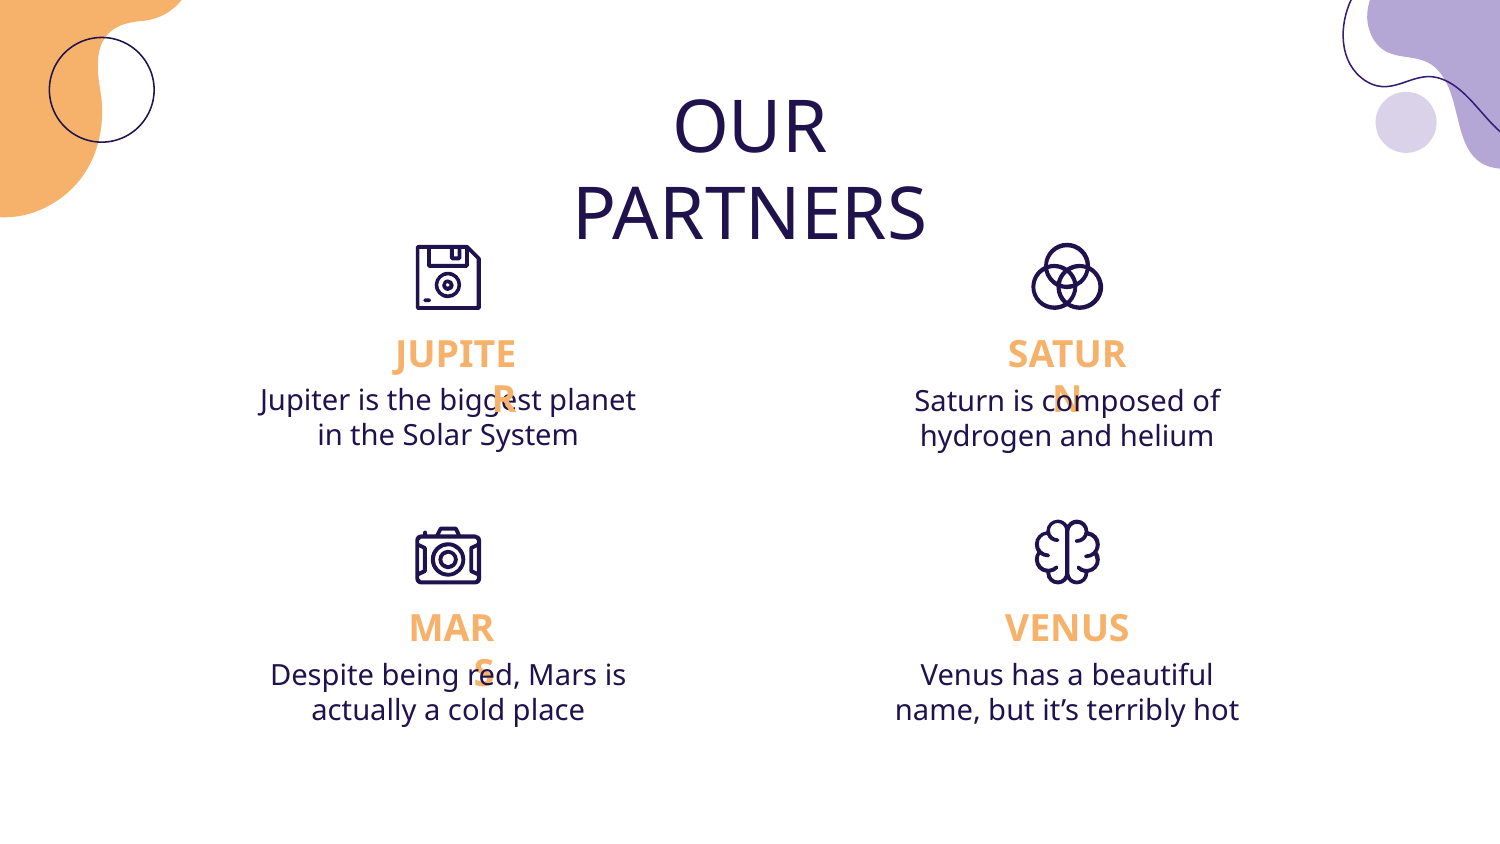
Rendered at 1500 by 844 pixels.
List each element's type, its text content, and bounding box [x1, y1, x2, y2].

subtitle Saturn is composed of hydrogen and helium [868, 367, 1266, 448]
subtitle VENUS [984, 589, 1151, 640]
subtitle Despite being red, Mars is actually a cold place [224, 641, 673, 721]
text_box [415, 526, 482, 585]
subtitle JUPITER [365, 314, 532, 366]
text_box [415, 244, 482, 311]
title OUR PARTNERS [485, 64, 1015, 150]
text_box [1034, 519, 1100, 585]
subtitle MARS [387, 589, 510, 641]
subtitle Jupiter is the biggest planet in the Solar System [231, 366, 666, 446]
subtitle Venus has a beautiful name, but it’s terribly hot [859, 641, 1276, 721]
text_box [1031, 242, 1104, 310]
subtitle SATURN [984, 314, 1151, 366]
